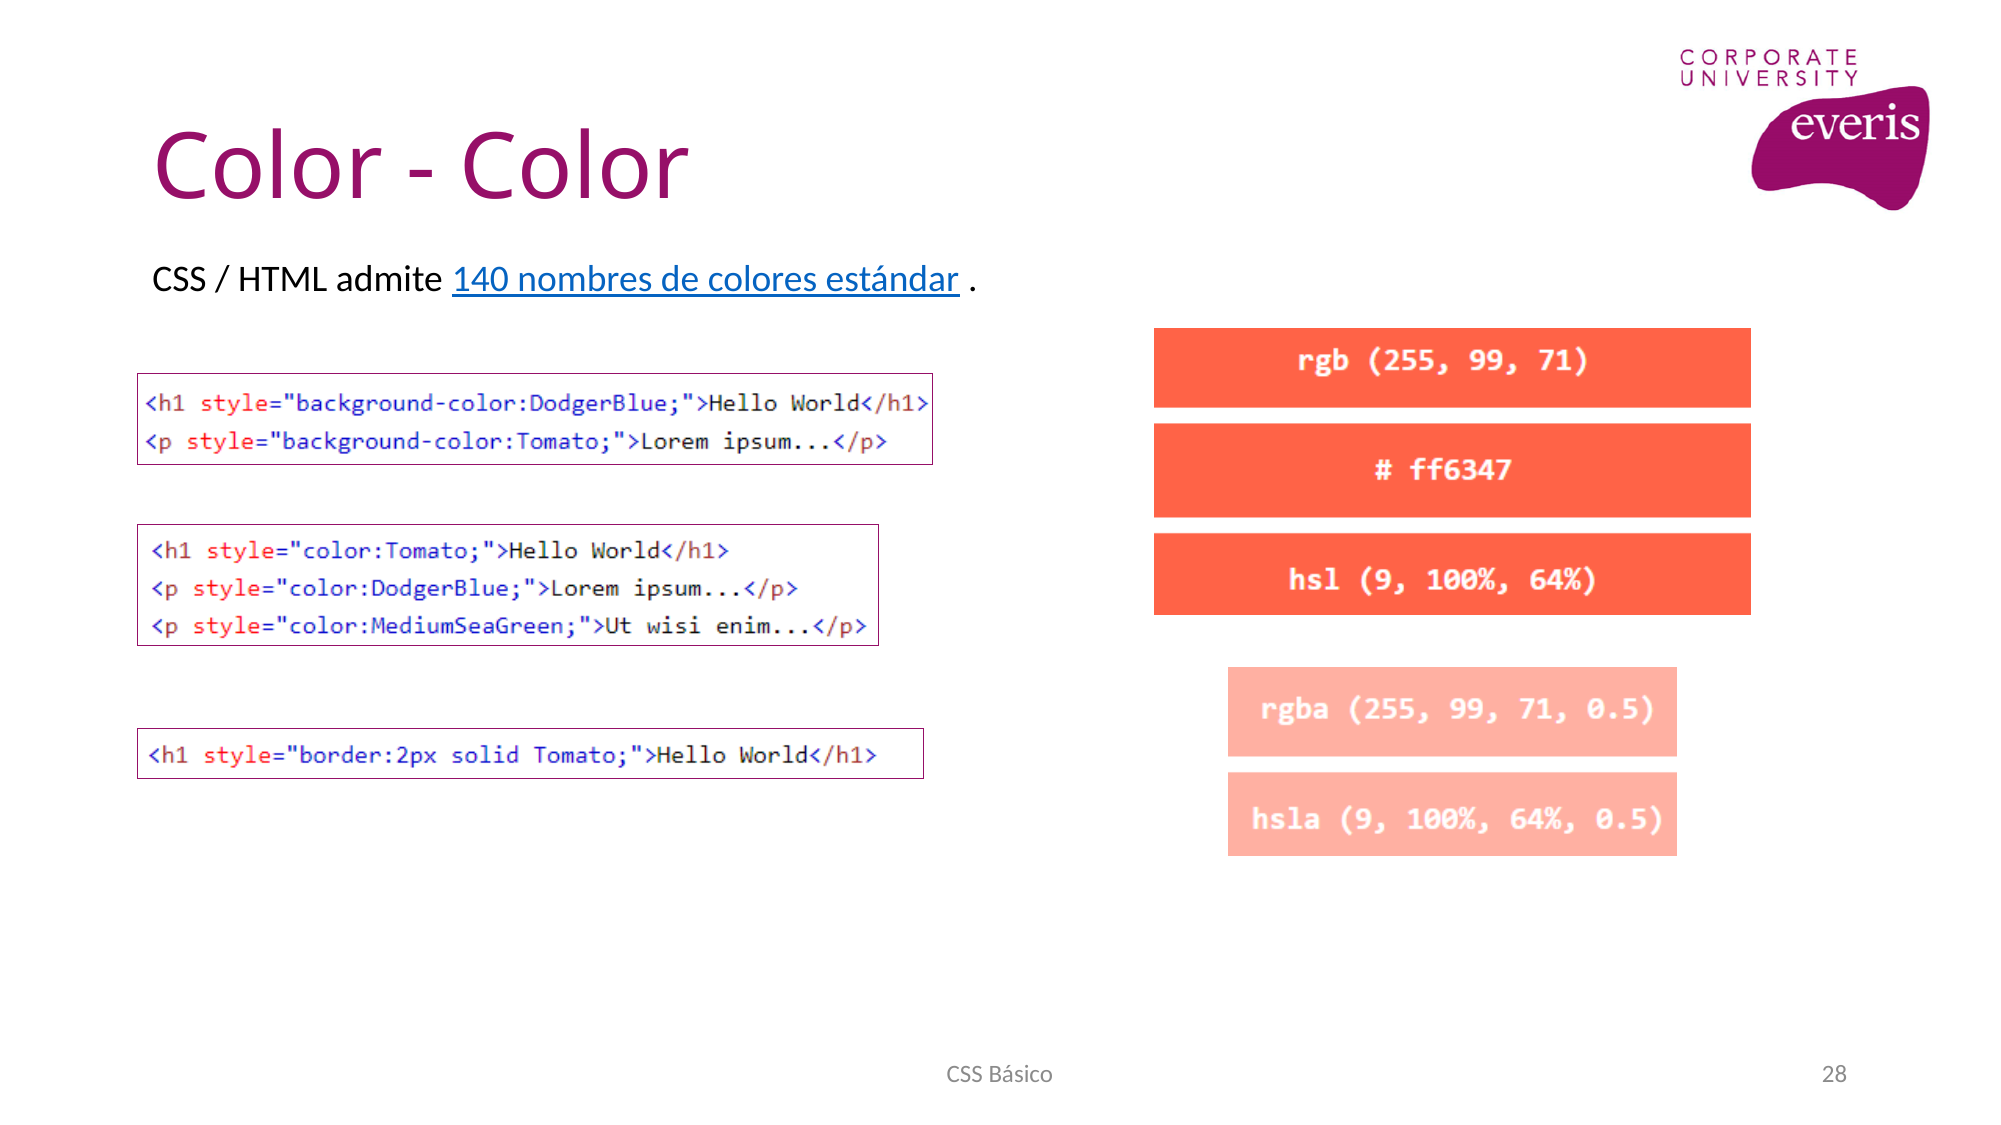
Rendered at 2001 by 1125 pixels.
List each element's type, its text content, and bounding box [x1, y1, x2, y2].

picture [137, 728, 924, 779]
footer CSS Básico [662, 1042, 1338, 1103]
title Color - Color [137, 59, 1863, 278]
picture [137, 373, 933, 465]
picture [1154, 328, 1751, 615]
picture [137, 524, 879, 646]
picture [1650, 32, 1952, 233]
picture [1228, 667, 1677, 856]
text_box CSS / HTML admite 140 nombres de colores estándar . [137, 246, 1063, 307]
slide_number 28 [1412, 1042, 1863, 1103]
